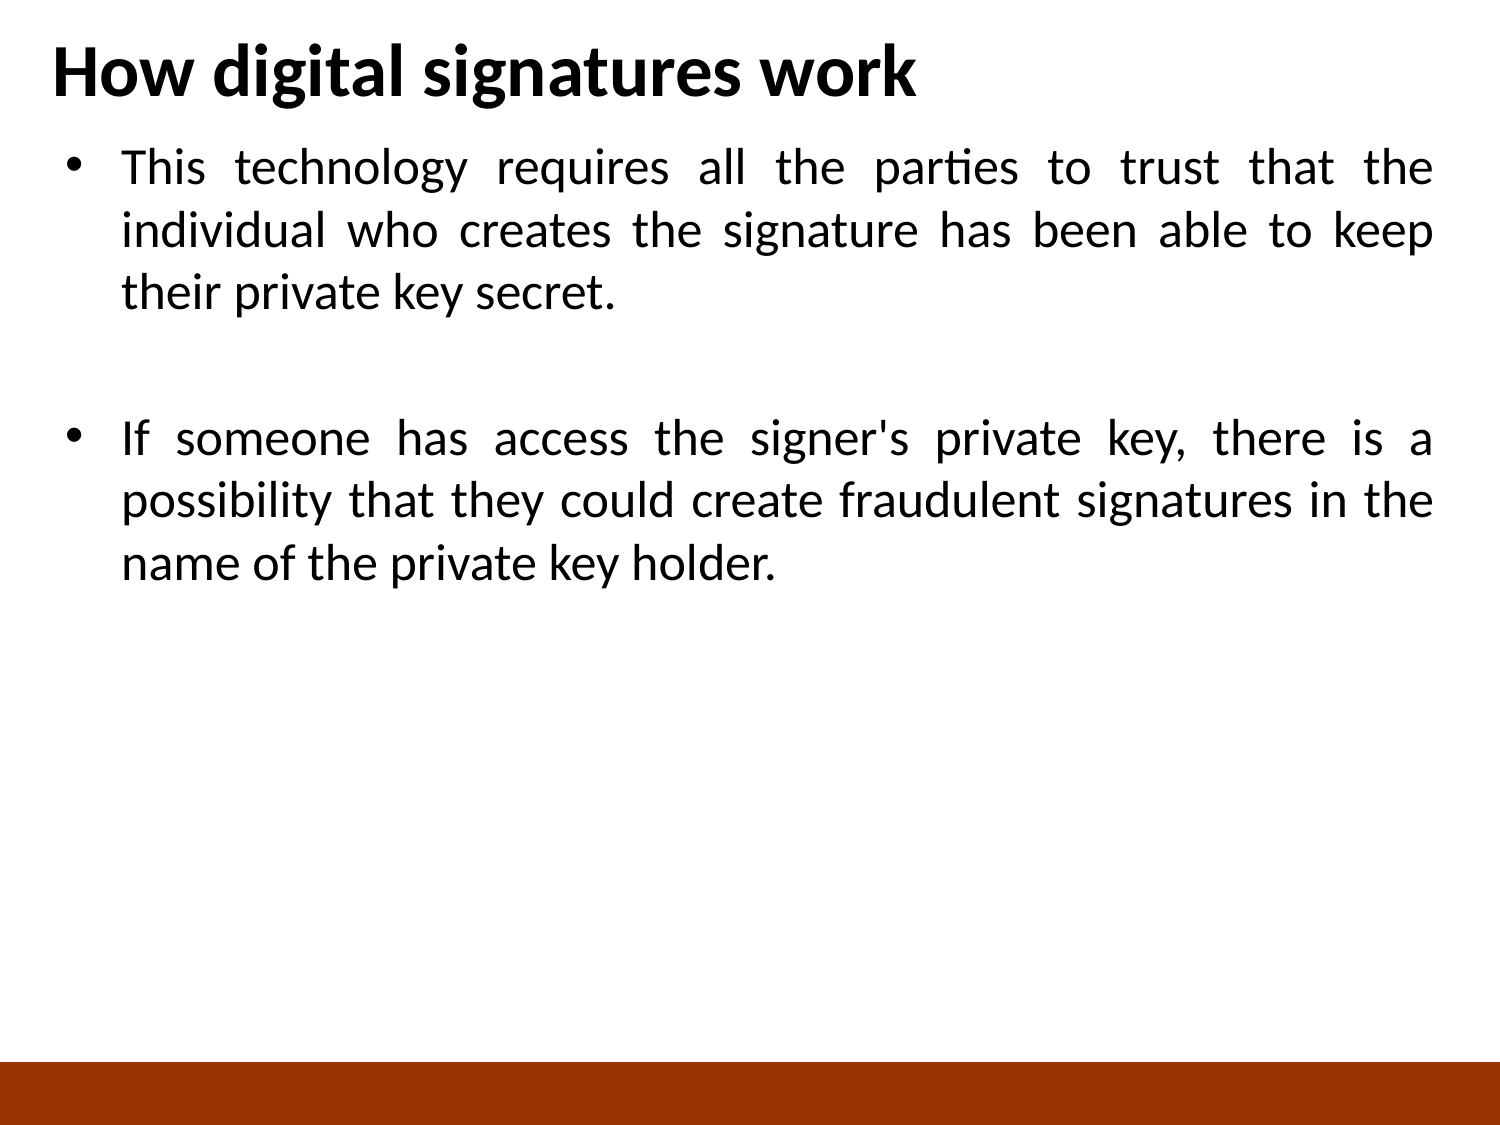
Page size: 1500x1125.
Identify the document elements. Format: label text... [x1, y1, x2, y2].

list This technology requires all the parties to trust that the individual who creates the signature has been able to keep their private key secret. If someone has access the signer's private key, there is a possibility that they could create fraudulent signatures in the name of the private key holder. [50, 125, 1450, 1013]
title How digital signatures work [37, 32, 1388, 100]
text_box [0, 1062, 1500, 1125]
